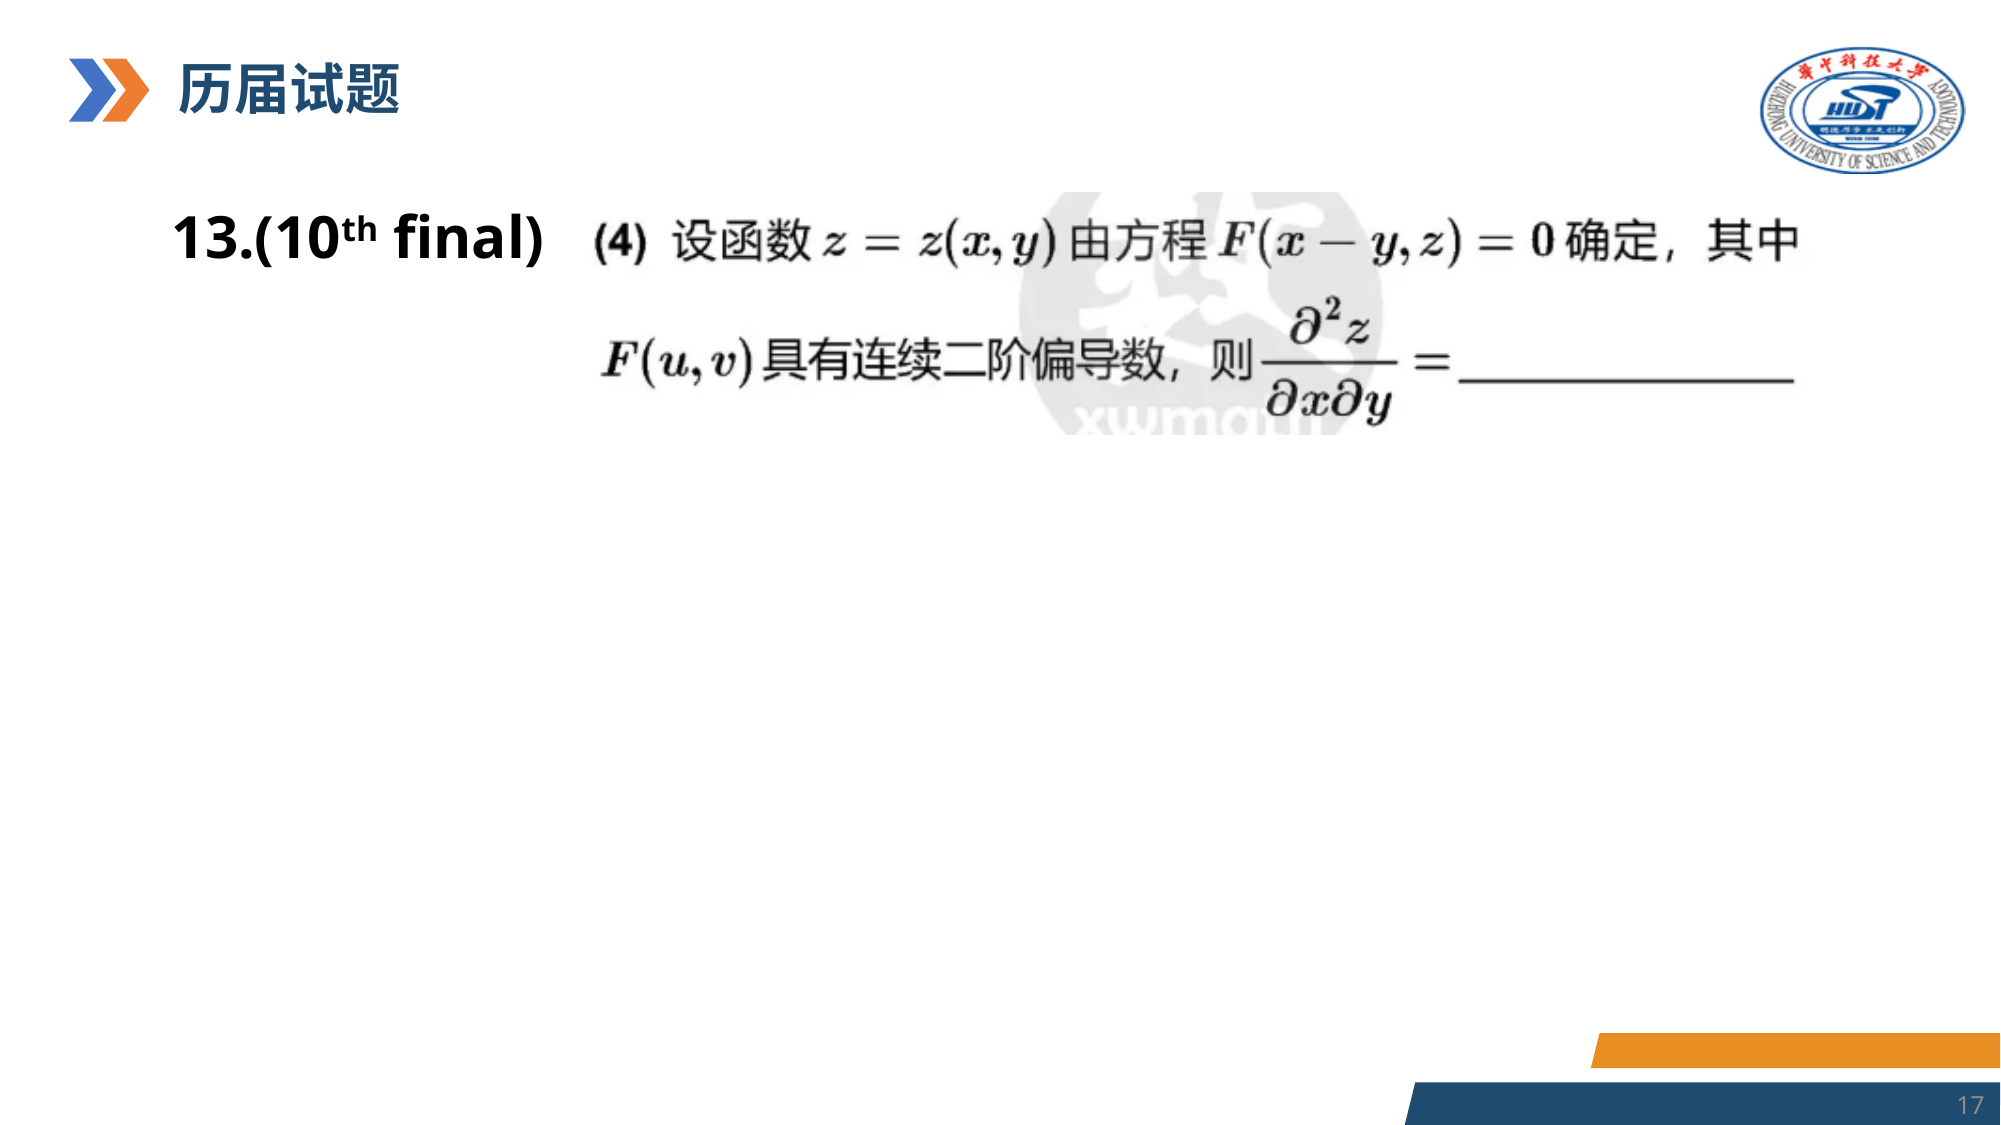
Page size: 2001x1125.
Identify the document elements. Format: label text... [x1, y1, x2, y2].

picture [567, 192, 1826, 435]
slide_number 17 [1549, 1076, 2000, 1125]
text_box 13.(10th final) [157, 192, 560, 278]
picture [1759, 46, 1966, 174]
